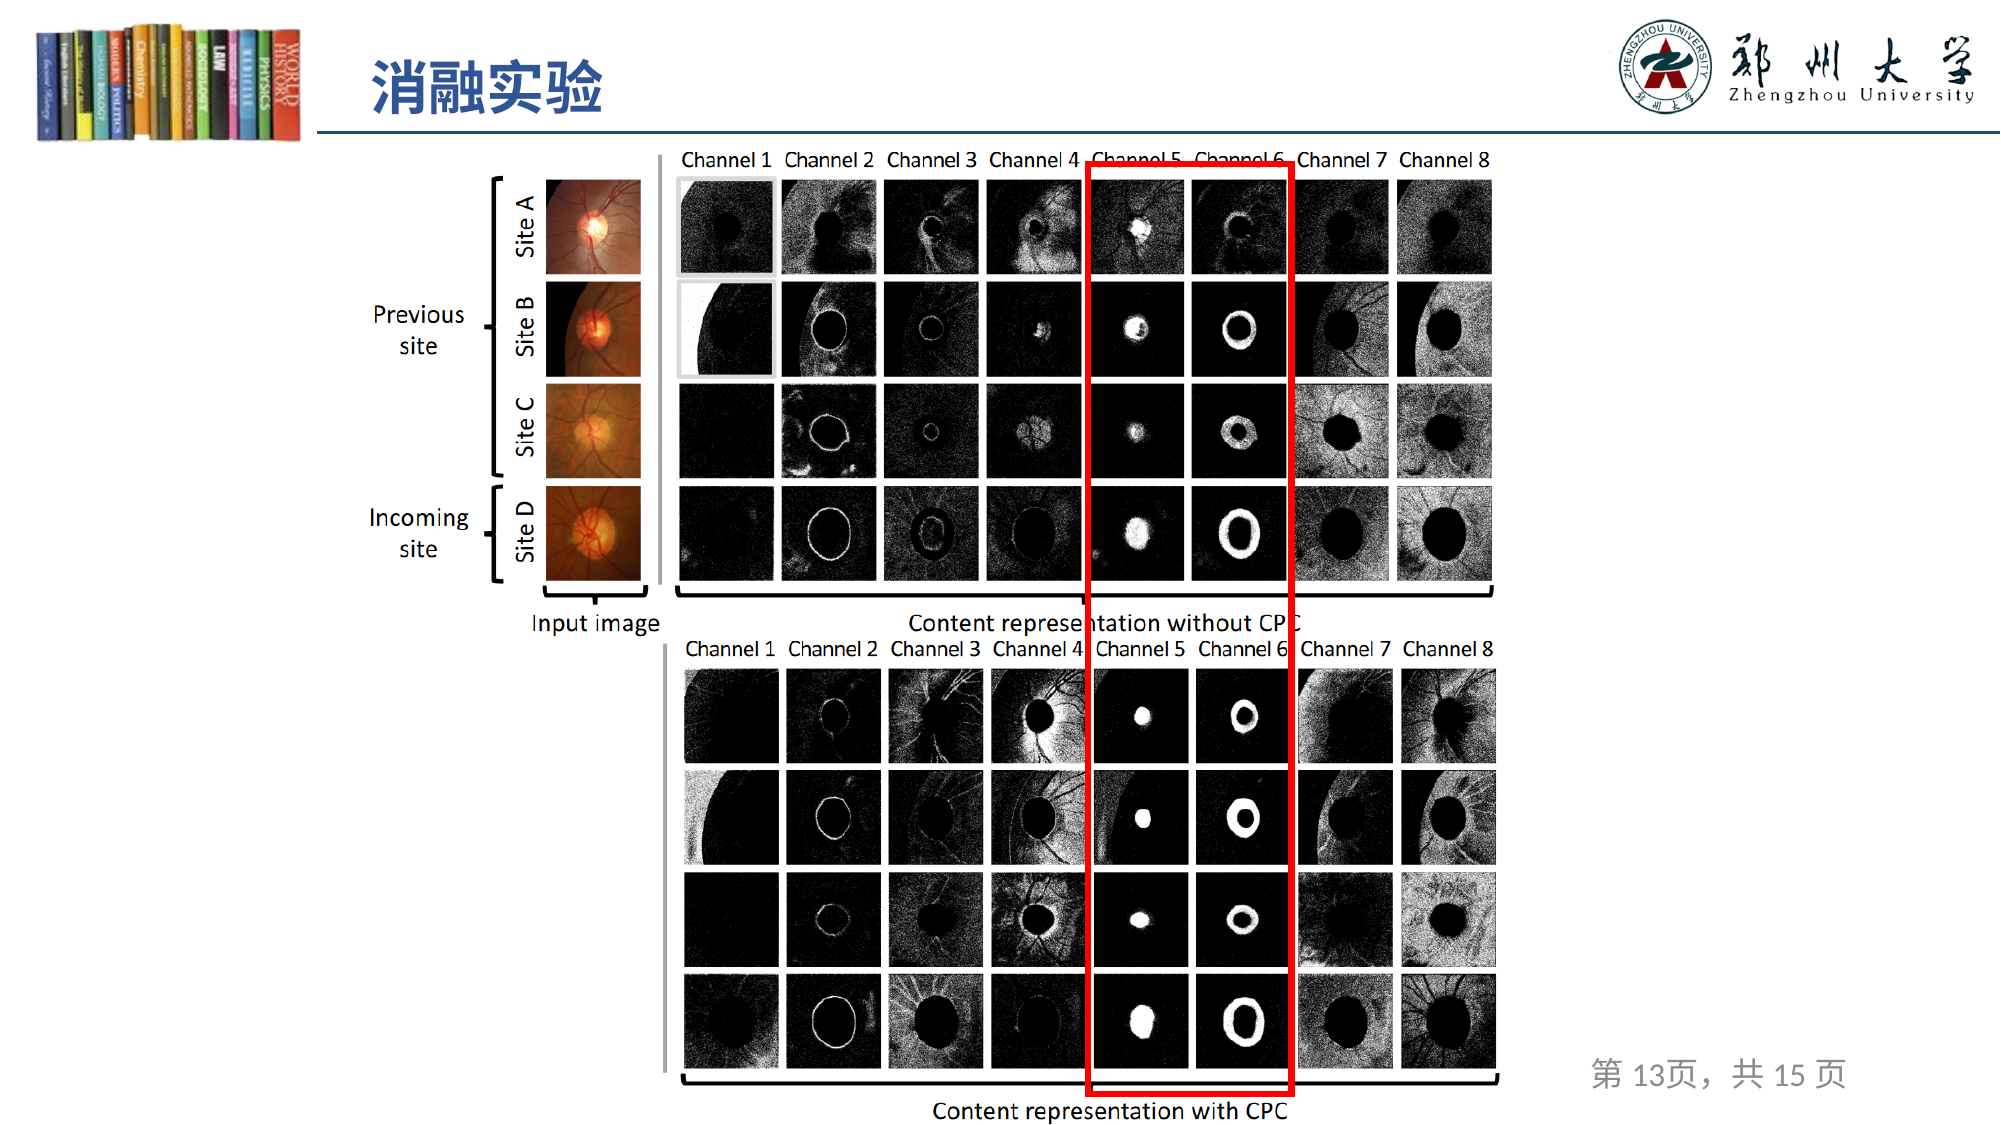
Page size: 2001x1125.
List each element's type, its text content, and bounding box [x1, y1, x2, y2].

picture [355, 152, 1496, 637]
picture [23, 0, 317, 173]
slide_number 第13页，共15页 [1508, 1042, 1863, 1103]
text_box [1087, 637, 1292, 641]
picture [1599, 11, 1983, 123]
text_box 消融实验 [355, 43, 812, 129]
picture [658, 641, 1508, 1125]
